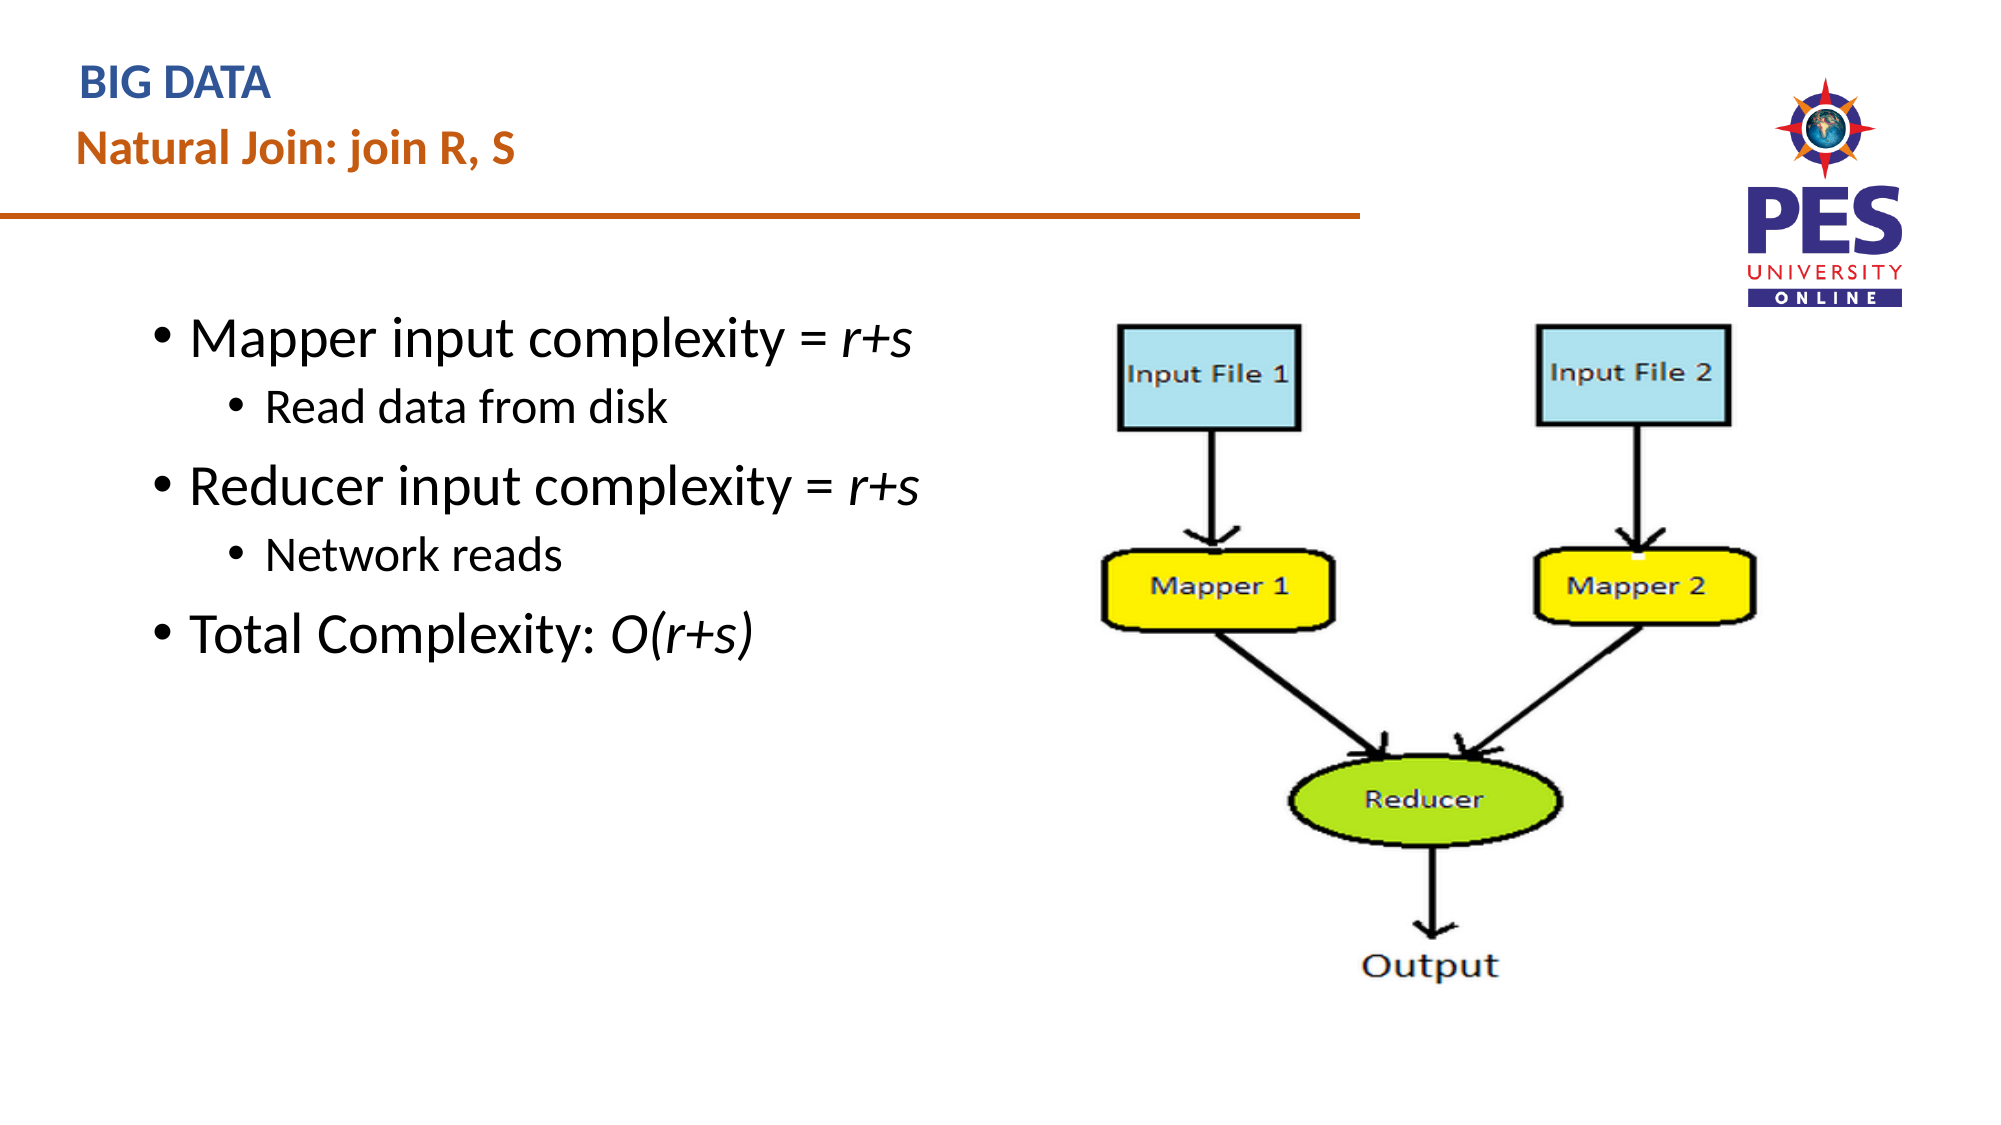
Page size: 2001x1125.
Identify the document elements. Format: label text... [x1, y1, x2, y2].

picture [1748, 76, 1902, 307]
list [1012, 299, 1863, 1014]
text_box BIG DATA [64, 41, 1295, 117]
list Mapper input complexity = r+s Read data from disk Reducer input complexity = r+s Network reads Total Complexity: O(r+s) [137, 299, 988, 1014]
text_box Natural Join: join R, S [60, 106, 1374, 182]
